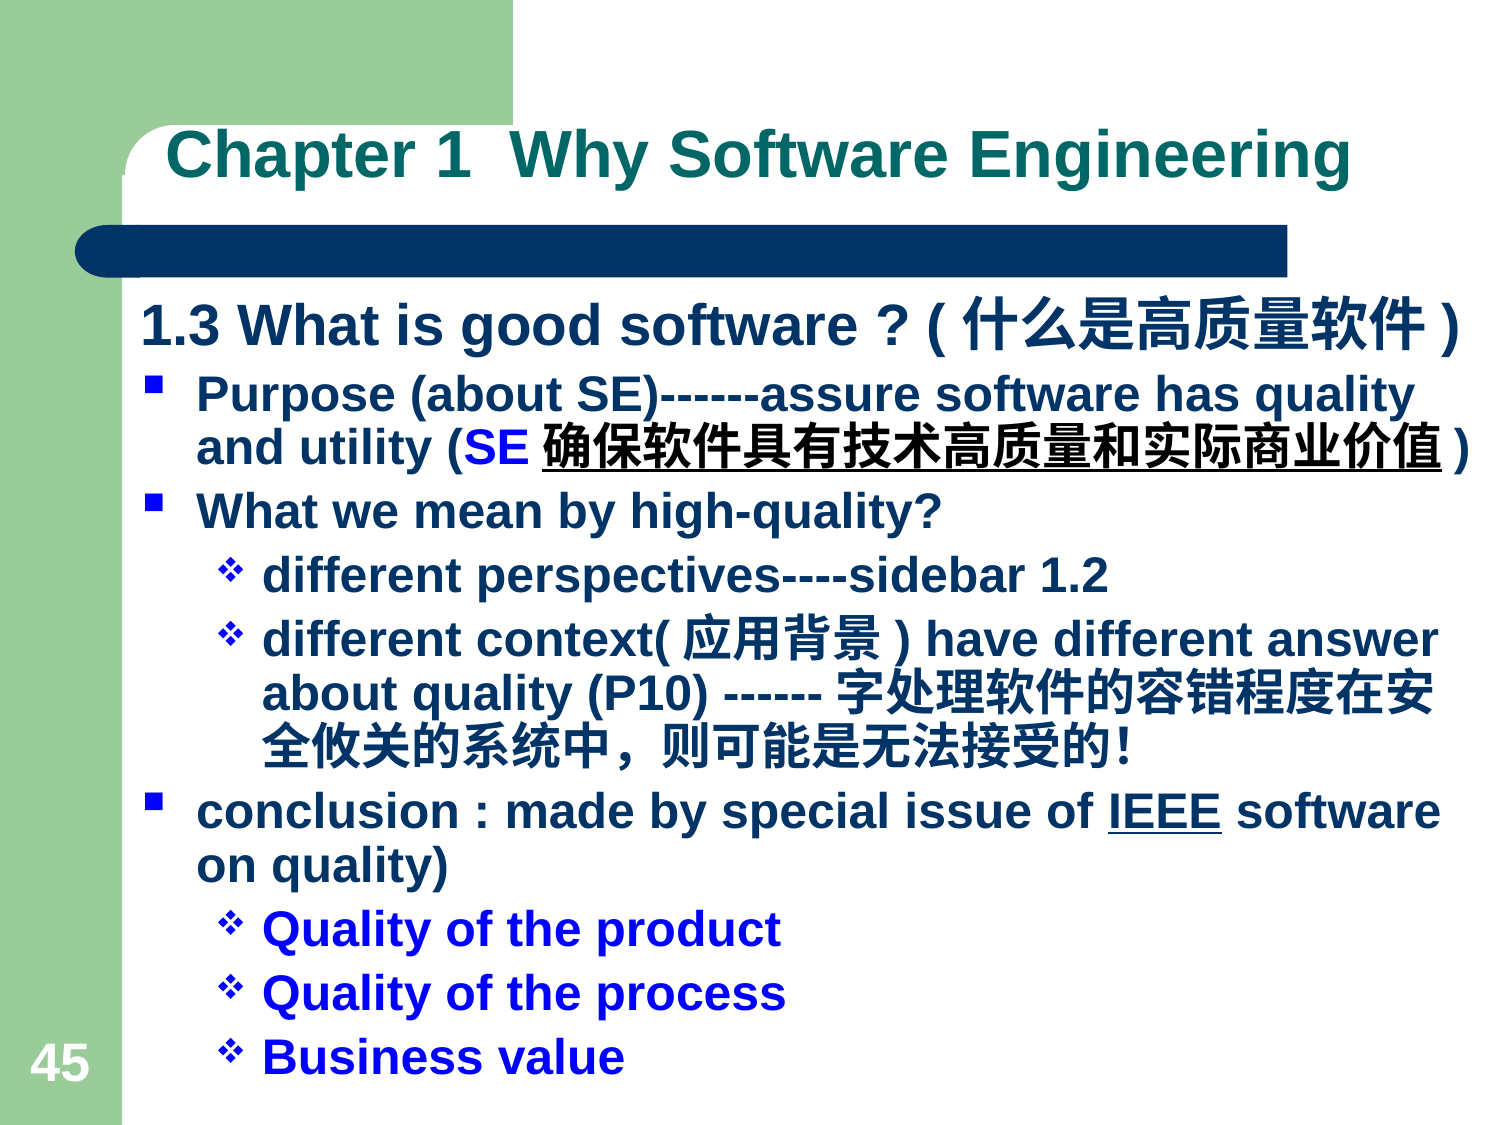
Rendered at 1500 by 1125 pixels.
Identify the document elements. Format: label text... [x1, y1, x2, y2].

title Chapter 1 Why Software Engineering [150, 62, 1463, 200]
slide_number 45 [12, 1019, 110, 1101]
list 1.3 What is good software ? (什么是高质量软件) Purpose (about SE)------assure software has quality and utility (SE确保软件具有技术高质量和实际商业价值) What we mean by high-quality? different perspectives----sidebar 1.2 different context(应用背景) have different answer about quality (P10) ------字处理软件的容错程度在安全攸关的系统中，则可能是无法接受的！ conclusion : made by special issue of IEEE software on quality) Quality of the product Quality of the process Business value [125, 287, 1500, 1125]
